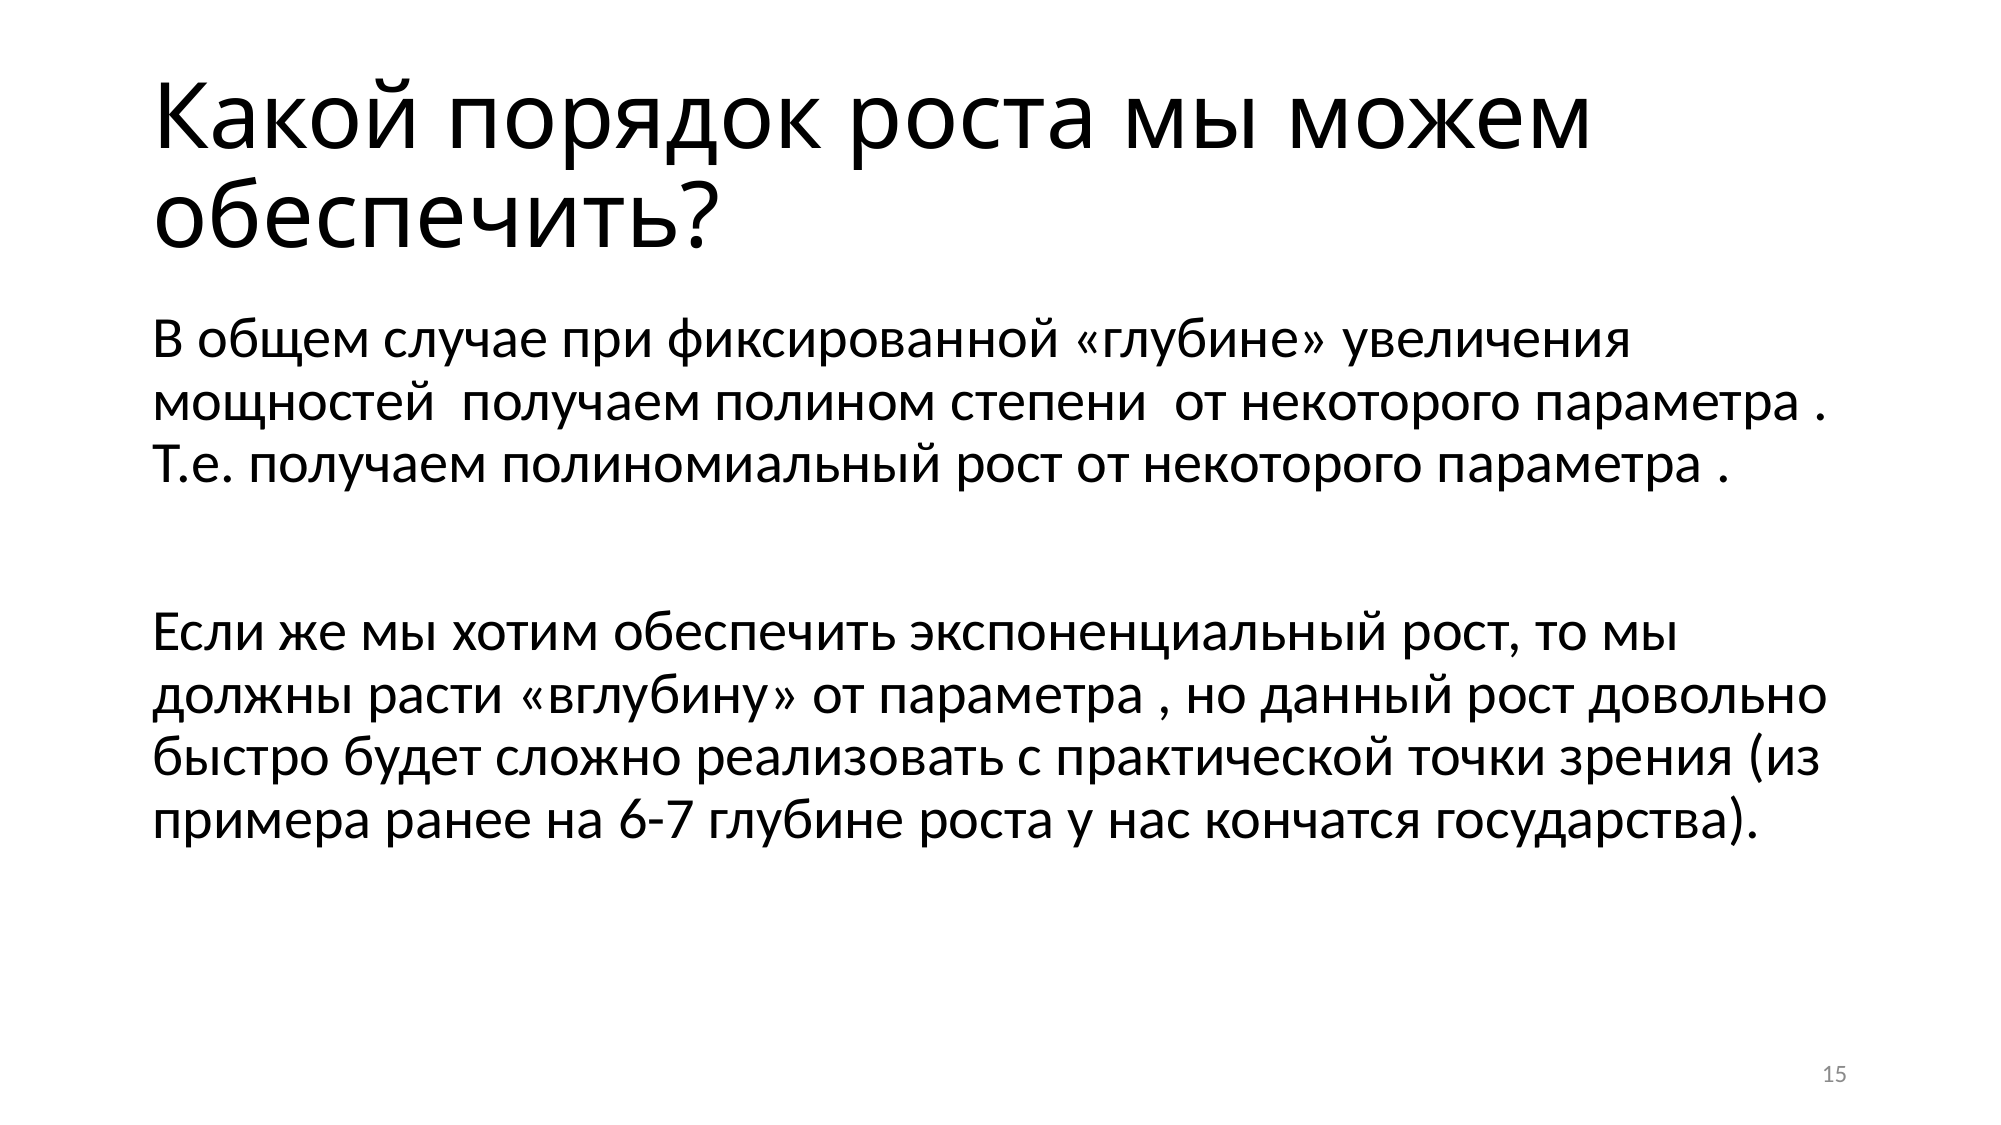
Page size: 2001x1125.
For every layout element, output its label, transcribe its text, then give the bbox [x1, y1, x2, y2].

slide_number 15 [1412, 1042, 1863, 1103]
title Какой порядок роста мы можем обеспечить? [137, 59, 1863, 278]
